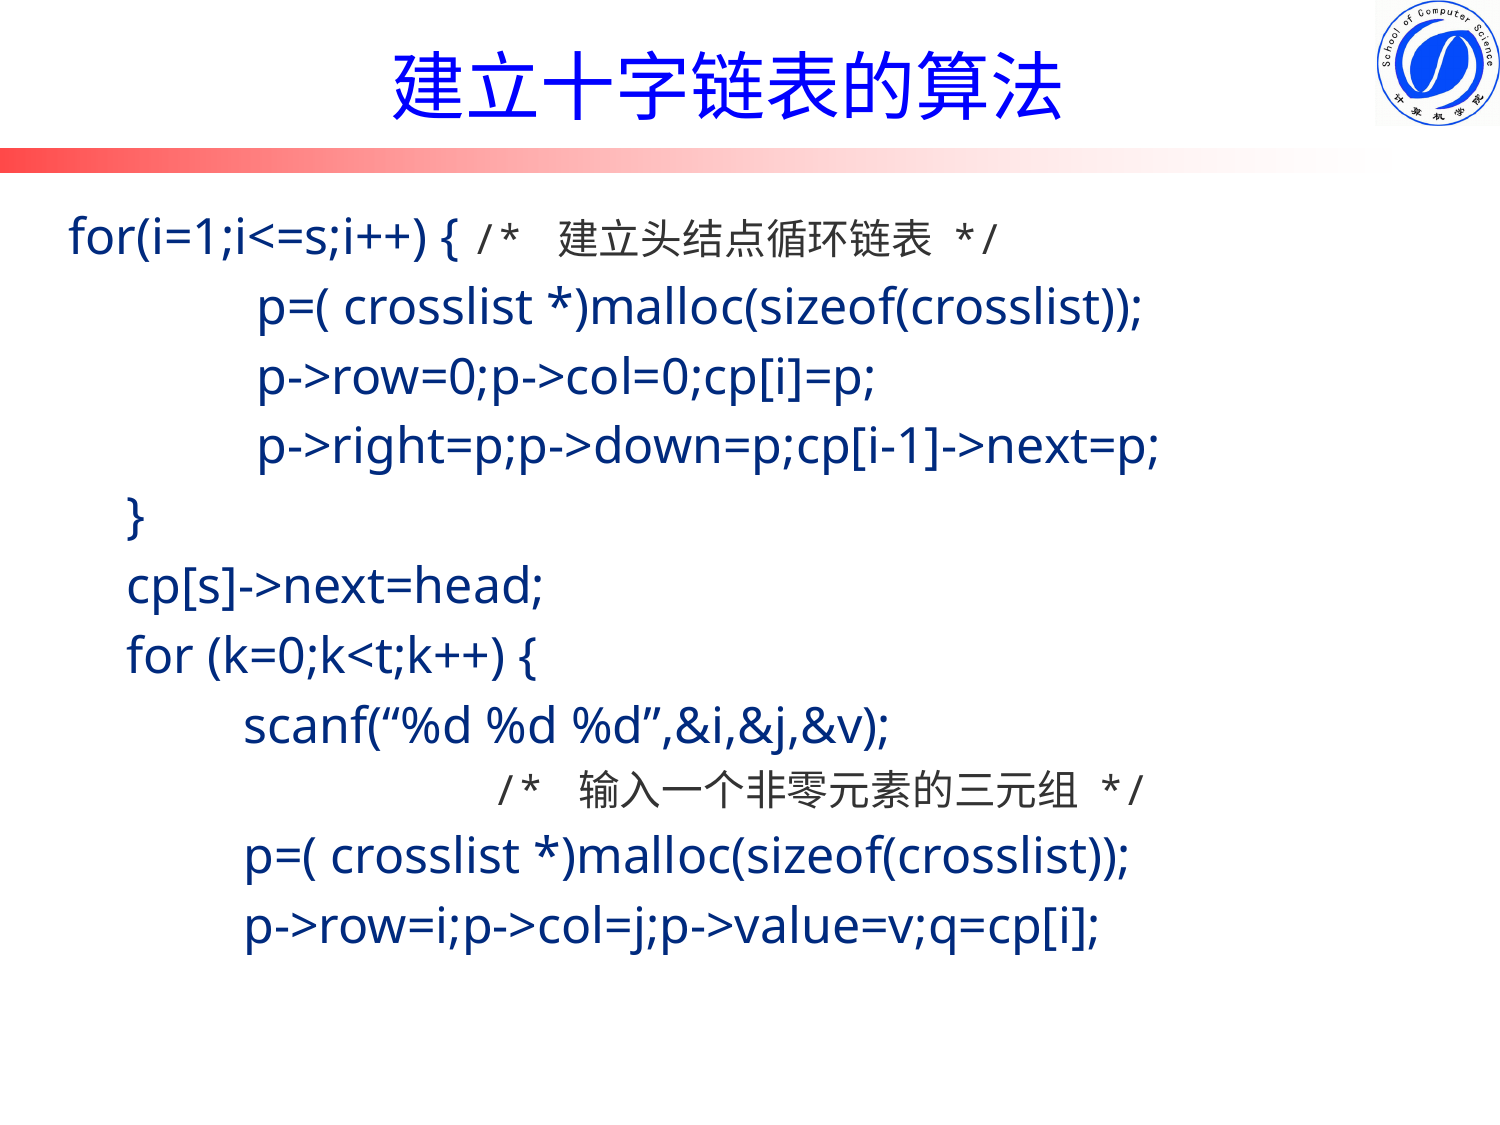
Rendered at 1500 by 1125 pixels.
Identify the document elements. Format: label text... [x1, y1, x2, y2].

title 建立十字链表的算法 [88, 31, 1367, 138]
list for(i=1;i<=s;i++) { /* 建立头结点循环链表 */ p=( crosslist *)malloc(sizeof(crosslist)); p->row=0;p->col=0;cp[i]=p; p->right=p;p->down=p;cp[i-1]->next=p; } cp[s]->next=head; for (k=0;k<t;k++) { scanf(“%d %d %d”,&i,&j,&v); /* 输入一个非零元素的三元组 */ p=( crosslist *)malloc(sizeof(crosslist)); p->row=i;p->col=j;p->value=v;q=cp[i]; [53, 184, 1446, 1071]
picture [1375, 0, 1500, 126]
